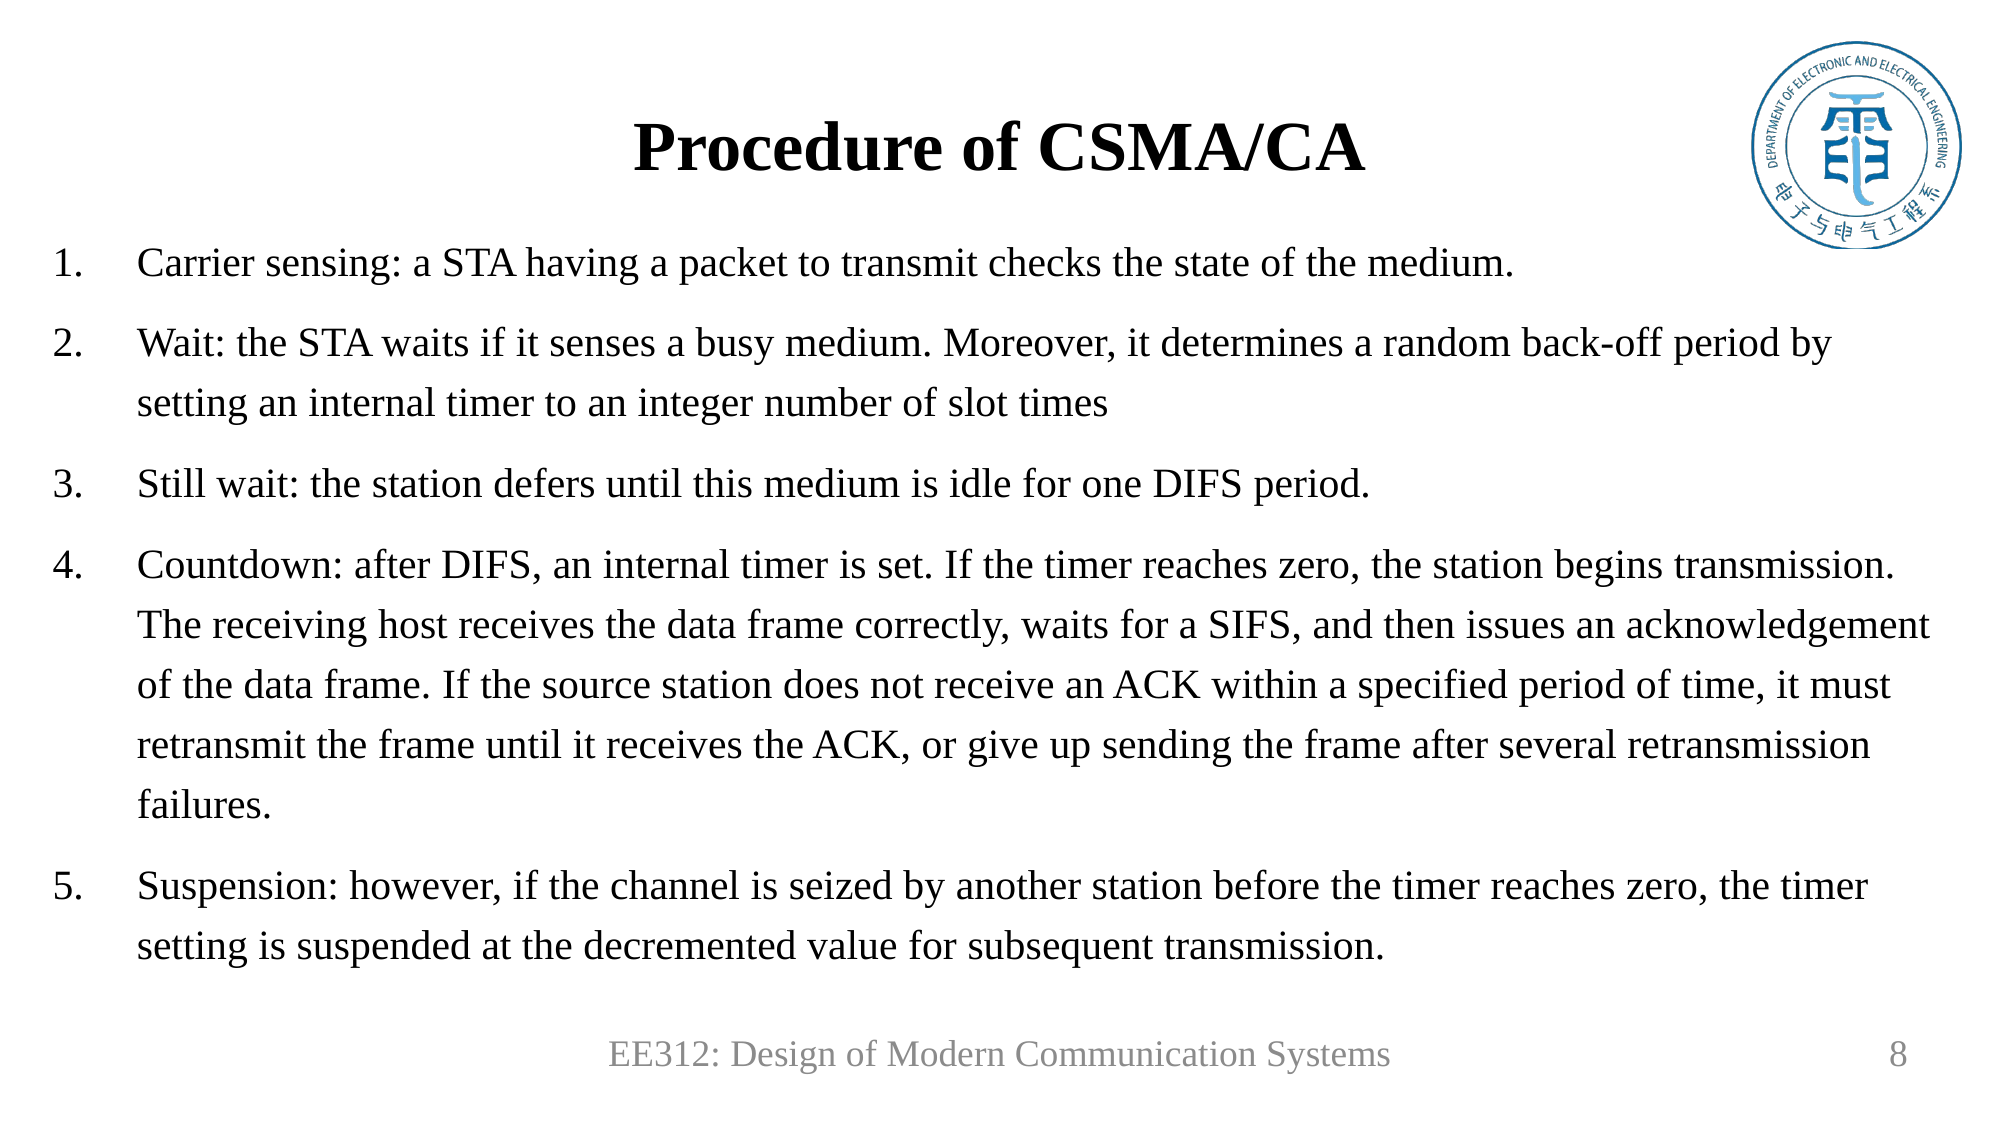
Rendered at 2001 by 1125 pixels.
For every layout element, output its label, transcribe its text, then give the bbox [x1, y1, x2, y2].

footer EE312: Design of Modern Communication Systems [554, 1023, 1446, 1080]
subtitle Carrier sensing: a STA having a packet to transmit checks the state of the medium. Wait: the STA waits if it senses a busy medium. Moreover, it determines a random back-off period by setting an internal timer to an integer number of slot times Still wait: the station defers until this medium is idle for one DIFS period. Countdown: after DIFS, an internal timer is set. If the timer reaches zero, the station begins transmission. The receiving host receives the data frame correctly, waits for a SIFS, and then issues an acknowledgement of the data frame. If the source station does not receive an ACK within a specified period of time, it must retransmit the frame until it receives the ACK, or give up sending the frame after several retransmission failures. Suspension: however, if the channel is seized by another station before the timer reaches zero, the timer setting is suspended at the decremented value for subsequent transmission. [37, 216, 1963, 1000]
slide_number 8 [1577, 1023, 1923, 1080]
text_box Procedure of CSMA/CA [78, 92, 1749, 193]
picture [1749, 36, 1963, 249]
